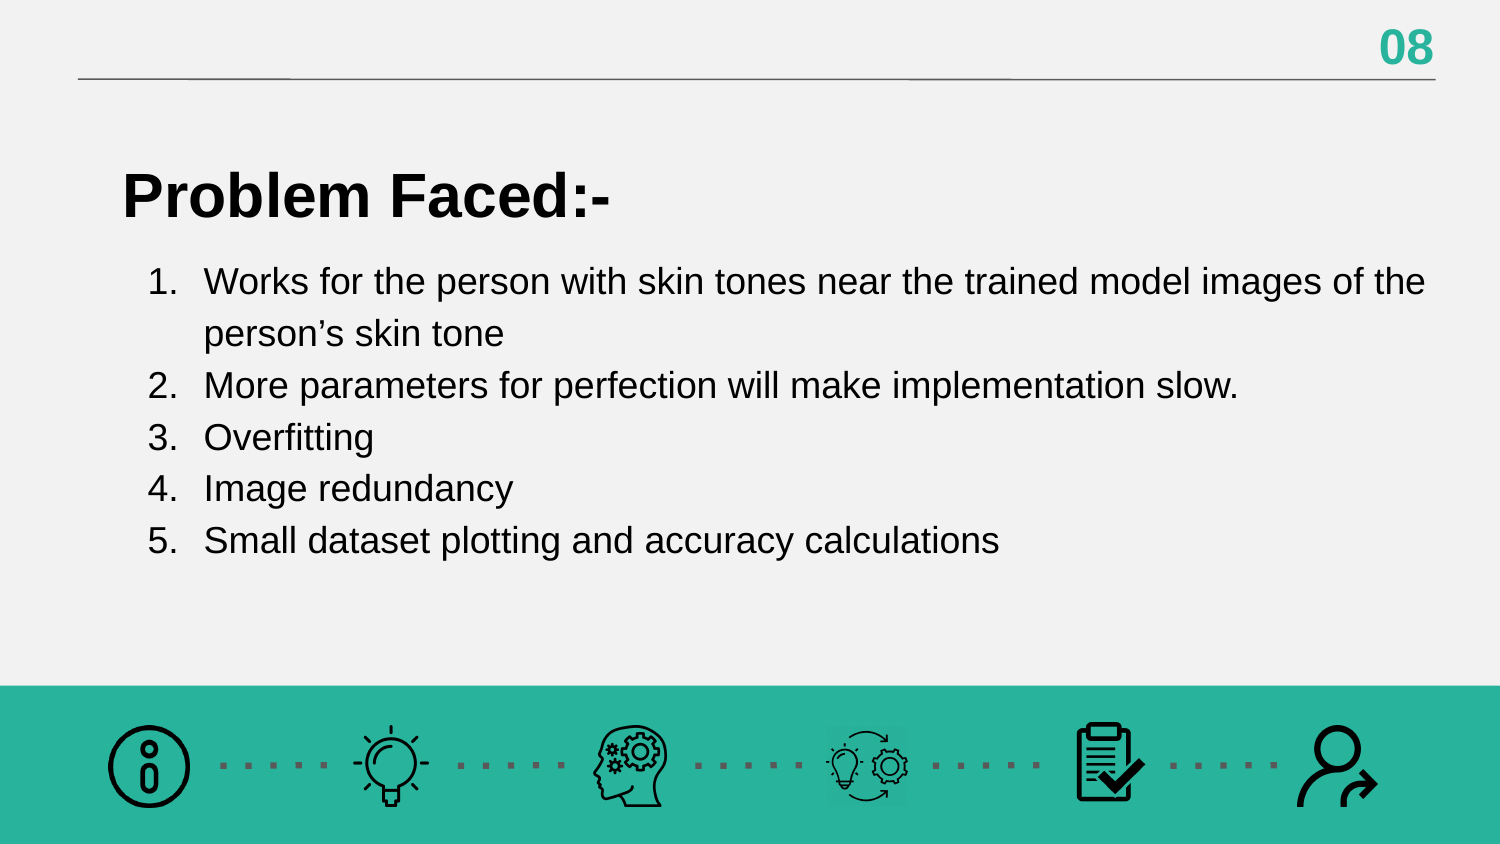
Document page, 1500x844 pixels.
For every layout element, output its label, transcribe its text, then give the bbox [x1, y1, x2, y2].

text_box 08 [1363, 0, 1456, 96]
picture [826, 725, 908, 808]
picture [350, 725, 432, 808]
picture [589, 725, 671, 808]
picture [107, 725, 190, 808]
text_box Problem Faced:- [108, 128, 1059, 225]
text_box [0, 0, 1500, 685]
picture [1070, 720, 1152, 803]
picture [1296, 725, 1379, 808]
text_box Works for the person with skin tones near the trained model images of the person’s skin tone More parameters for perfection will make implementation slow. Overfitting Image redundancy Small dataset plotting and accuracy calculations [113, 235, 1491, 596]
text_box [0, 685, 1500, 844]
